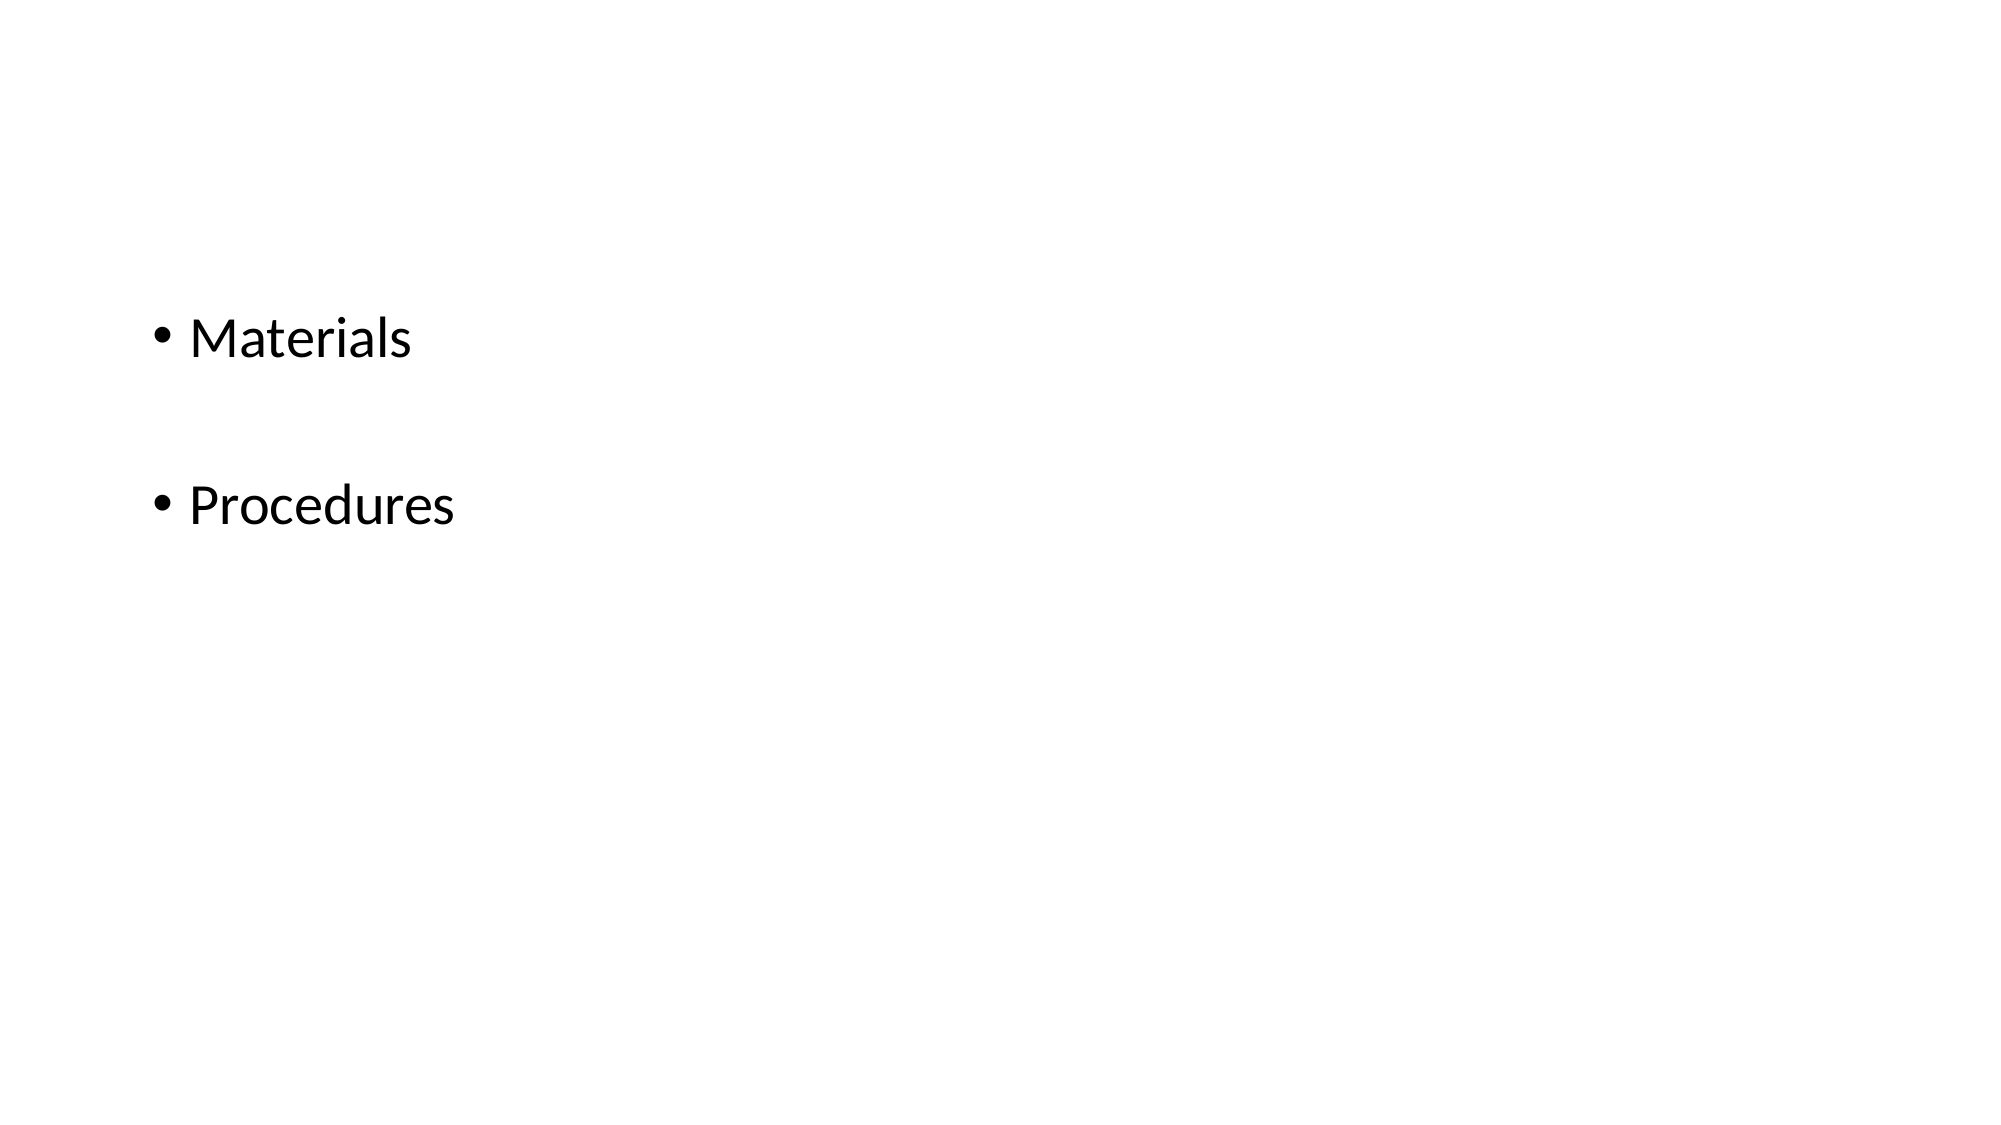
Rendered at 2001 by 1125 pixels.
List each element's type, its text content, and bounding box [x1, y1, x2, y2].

list Materials Procedures [137, 299, 1863, 1014]
